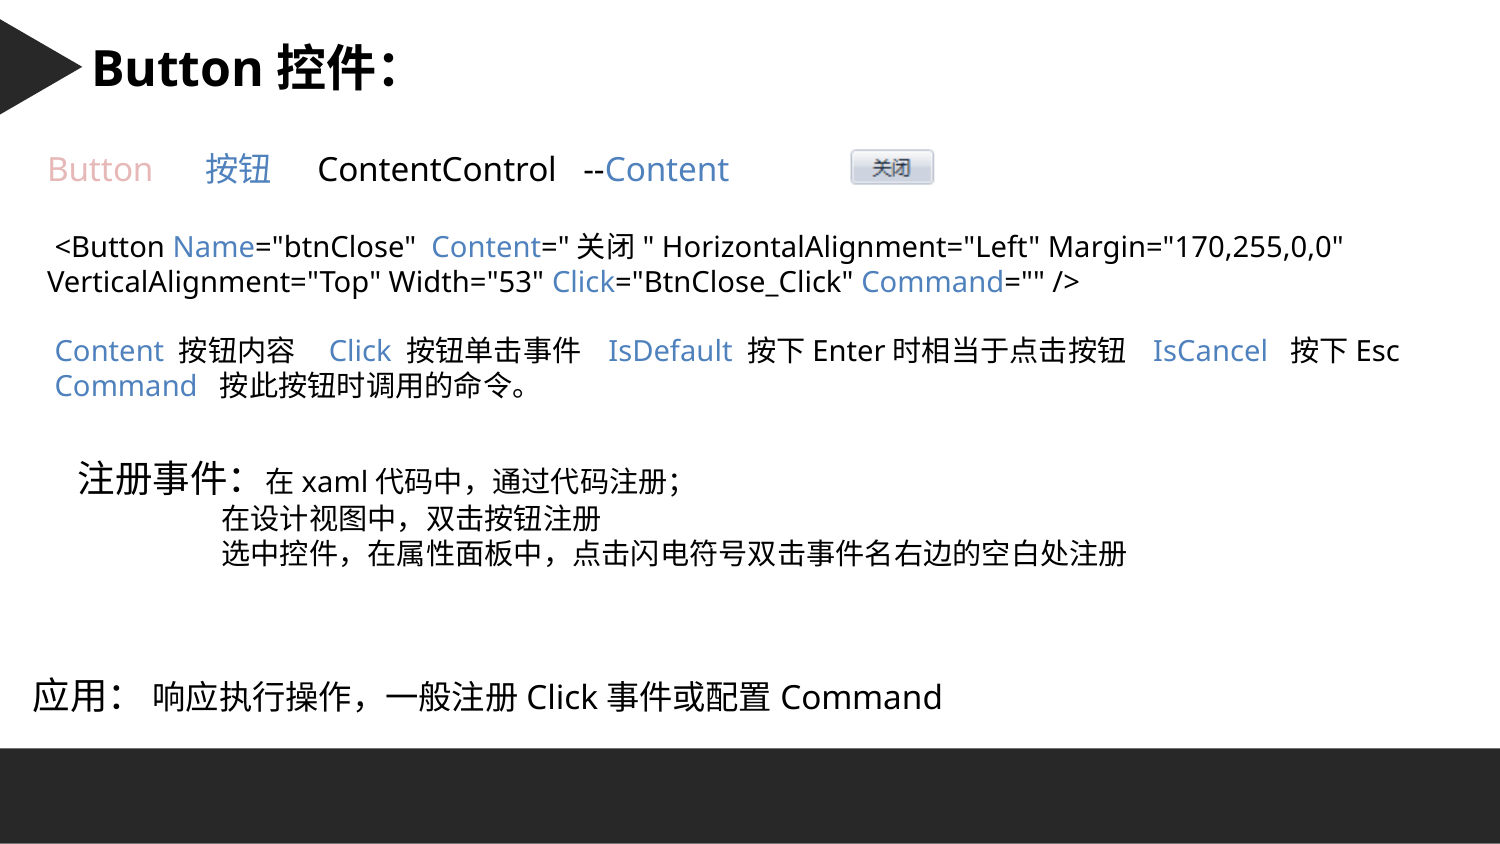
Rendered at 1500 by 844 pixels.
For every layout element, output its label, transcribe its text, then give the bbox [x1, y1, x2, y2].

text_box [0, 19, 83, 115]
text_box 注册事件：在xaml代码中，通过代码注册； 在设计视图中，双击按钮注册 选中控件，在属性面板中，点击闪电符号双击事件名右边的空白处注册 [63, 447, 1458, 578]
text_box Button控件： [76, 29, 442, 104]
text_box [0, 748, 1500, 844]
picture [843, 140, 947, 193]
text_box 应用： 响应执行操作，一般注册Click事件或配置Command [17, 664, 1309, 725]
text_box Button 按钮 ContentControl --Content <Button Name="btnClose" Content="关闭" HorizontalAlignment="Left" Margin="170,255,0,0" VerticalAlignment="Top" Width="53" Click="BtnClose_Click" Command="" /> Content 按钮内容 Click 按钮单击事件 IsDefault 按下Enter时相当于点击按钮 IsCancel 按下Esc Command 按此按钮时调用的命令。 [32, 140, 1458, 411]
